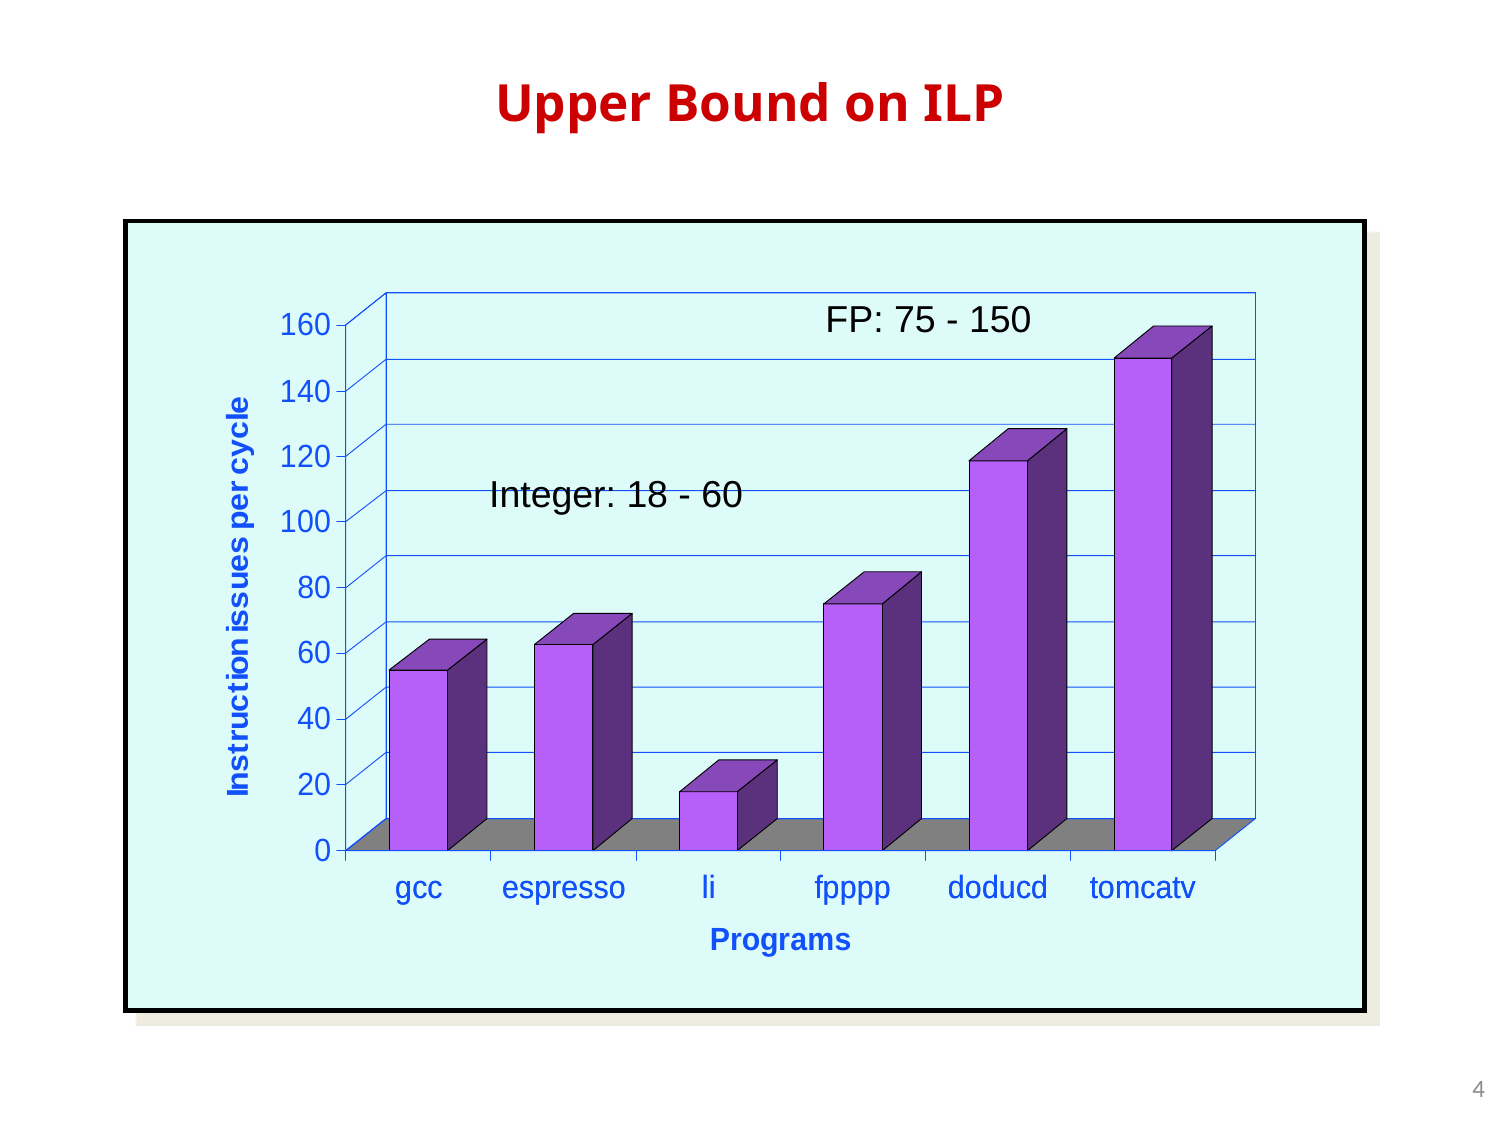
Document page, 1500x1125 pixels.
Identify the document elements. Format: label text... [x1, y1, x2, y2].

slide_number 4 [1187, 1050, 1500, 1125]
text_box [125, 221, 1365, 1011]
title Upper Bound on ILP [112, 62, 1388, 139]
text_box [159, 272, 1318, 1003]
